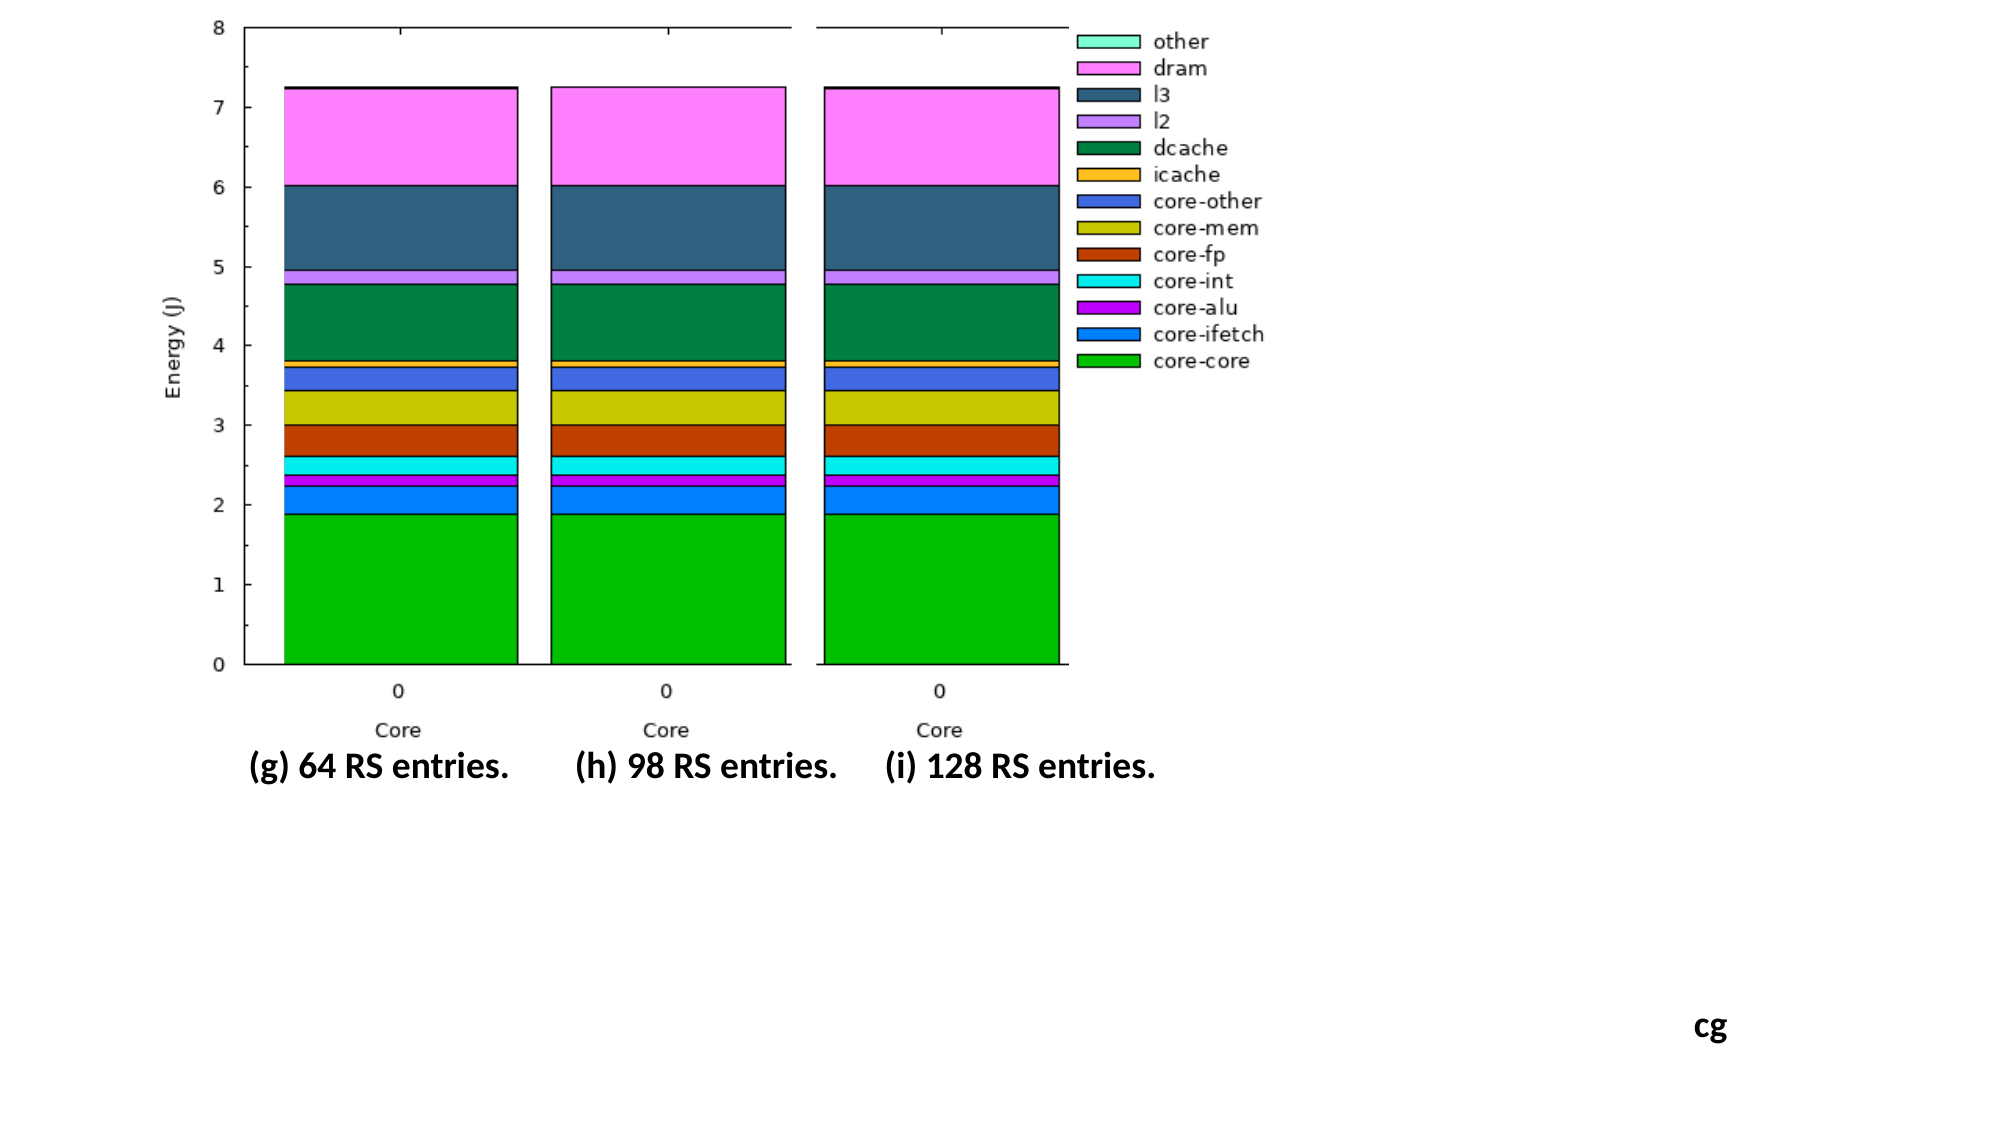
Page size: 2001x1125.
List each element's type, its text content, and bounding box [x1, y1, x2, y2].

text_box (g) 64 RS entries. [233, 750, 548, 793]
text_box (h) 98 RS entries. [560, 733, 869, 793]
text_box (i) 128 RS entries. [869, 750, 1184, 793]
picture [155, 0, 792, 750]
text_box cg [1679, 992, 1968, 1053]
picture [816, 0, 1324, 750]
